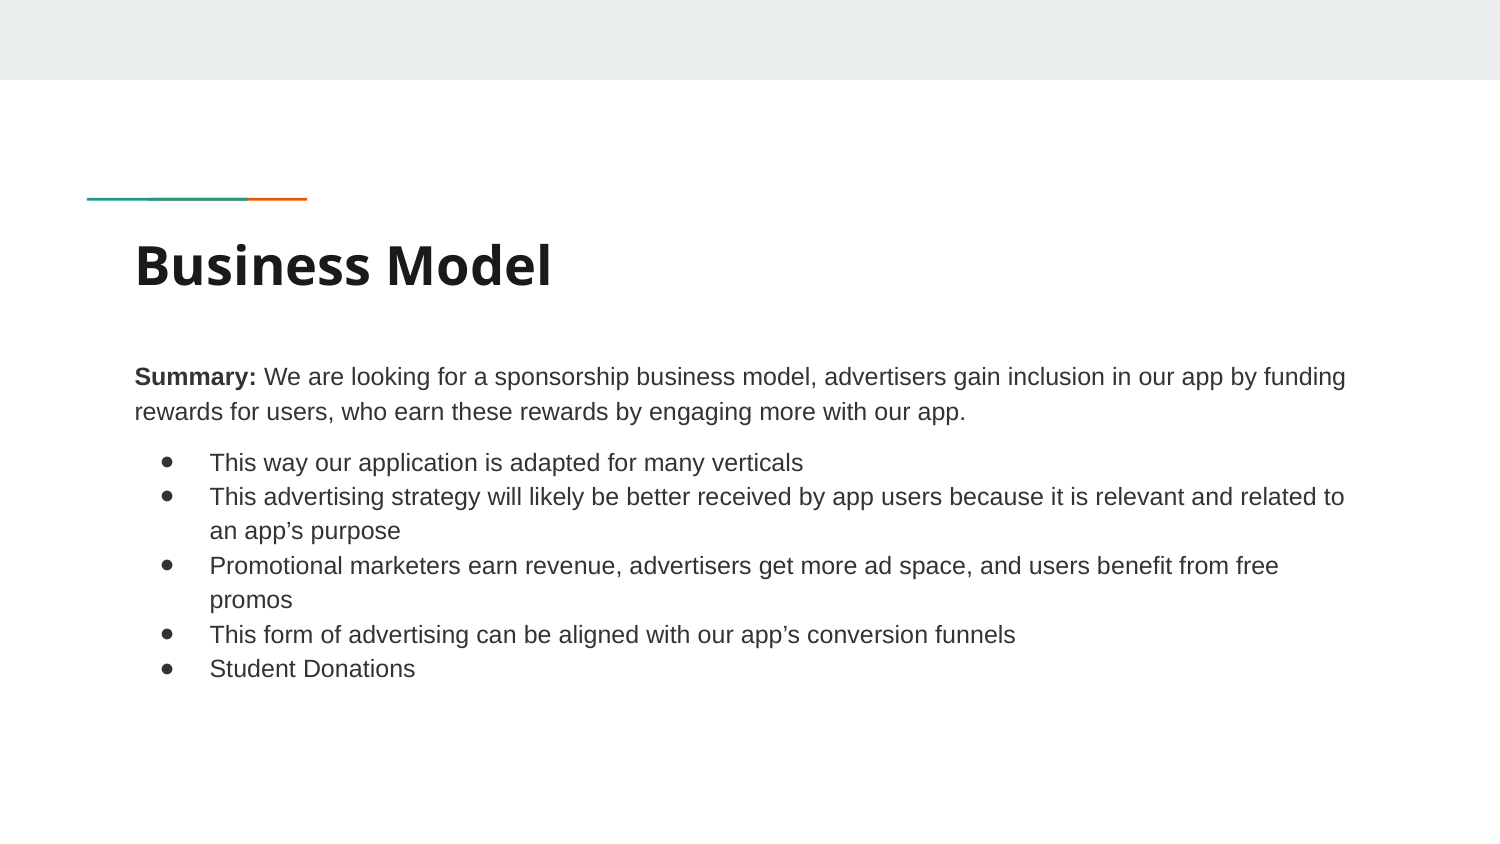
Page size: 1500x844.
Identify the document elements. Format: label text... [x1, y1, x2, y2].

list Summary: We are looking for a sponsorship business model, advertisers gain inclusion in our app by funding rewards for users, who earn these rewards by engaging more with our app. This way our application is adapted for many verticals This advertising strategy will likely be better received by app users because it is relevant and related to an app’s purpose Promotional marketers earn revenue, advertisers get more ad space, and users benefit from free promos This form of advertising can be aligned with our app’s conversion funnels Student Donations [119, 341, 1381, 712]
title Business Model [119, 216, 1381, 305]
